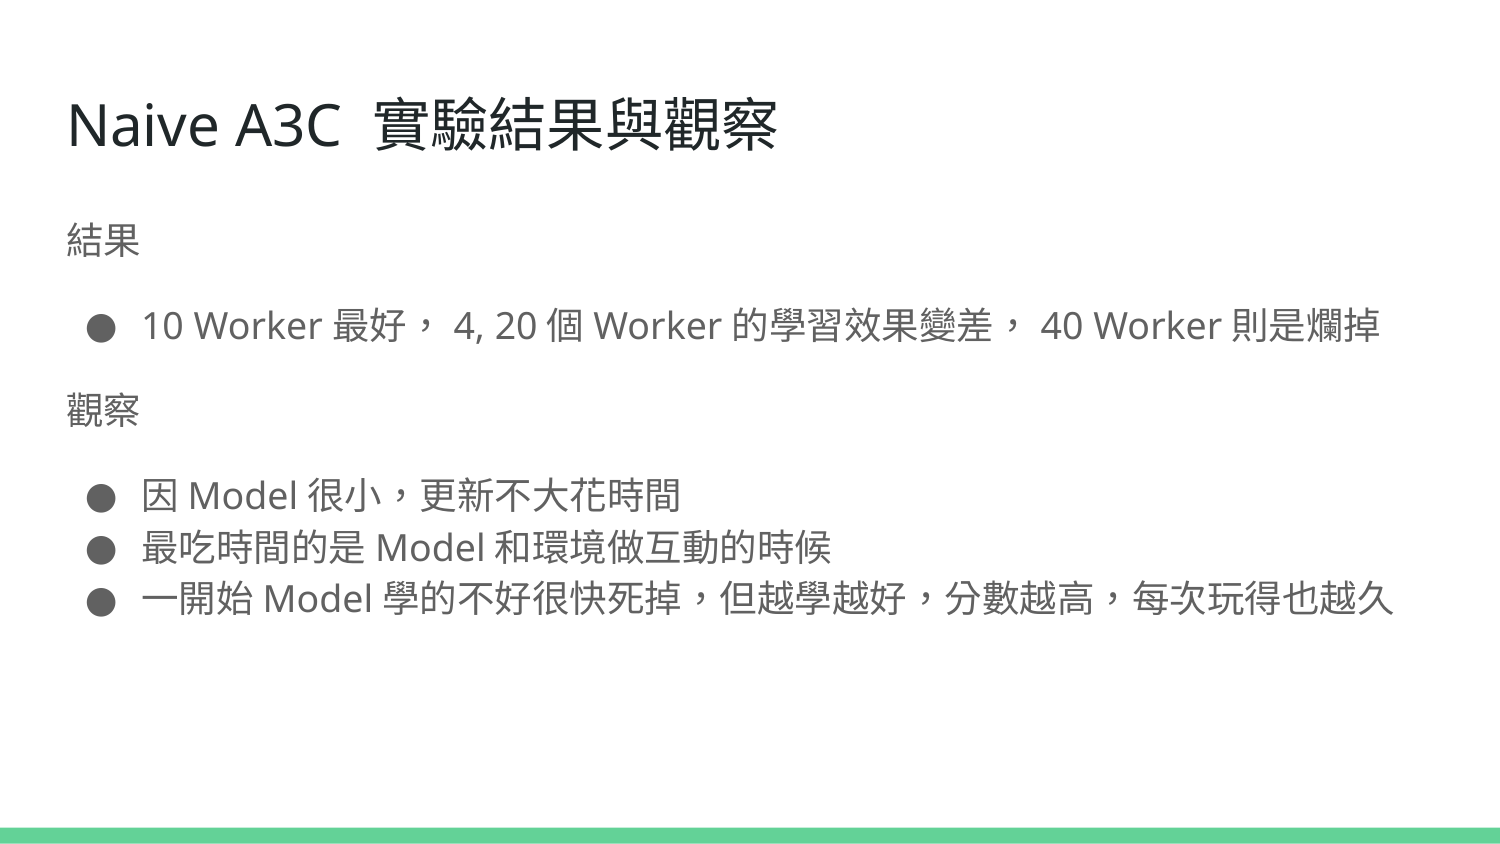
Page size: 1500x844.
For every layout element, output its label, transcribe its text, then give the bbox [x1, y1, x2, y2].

list 結果 10 Worker最好，4, 20個Worker的學習效果變差，40 Worker則是爛掉 觀察 因Model很小，更新不大花時間 最吃時間的是Model和環境做互動的時候 一開始Model學的不好很快死掉，但越學越好，分數越高，每次玩得也越久 [51, 194, 1435, 750]
title Naive A3C 實驗結果與觀察 [51, 72, 1449, 195]
